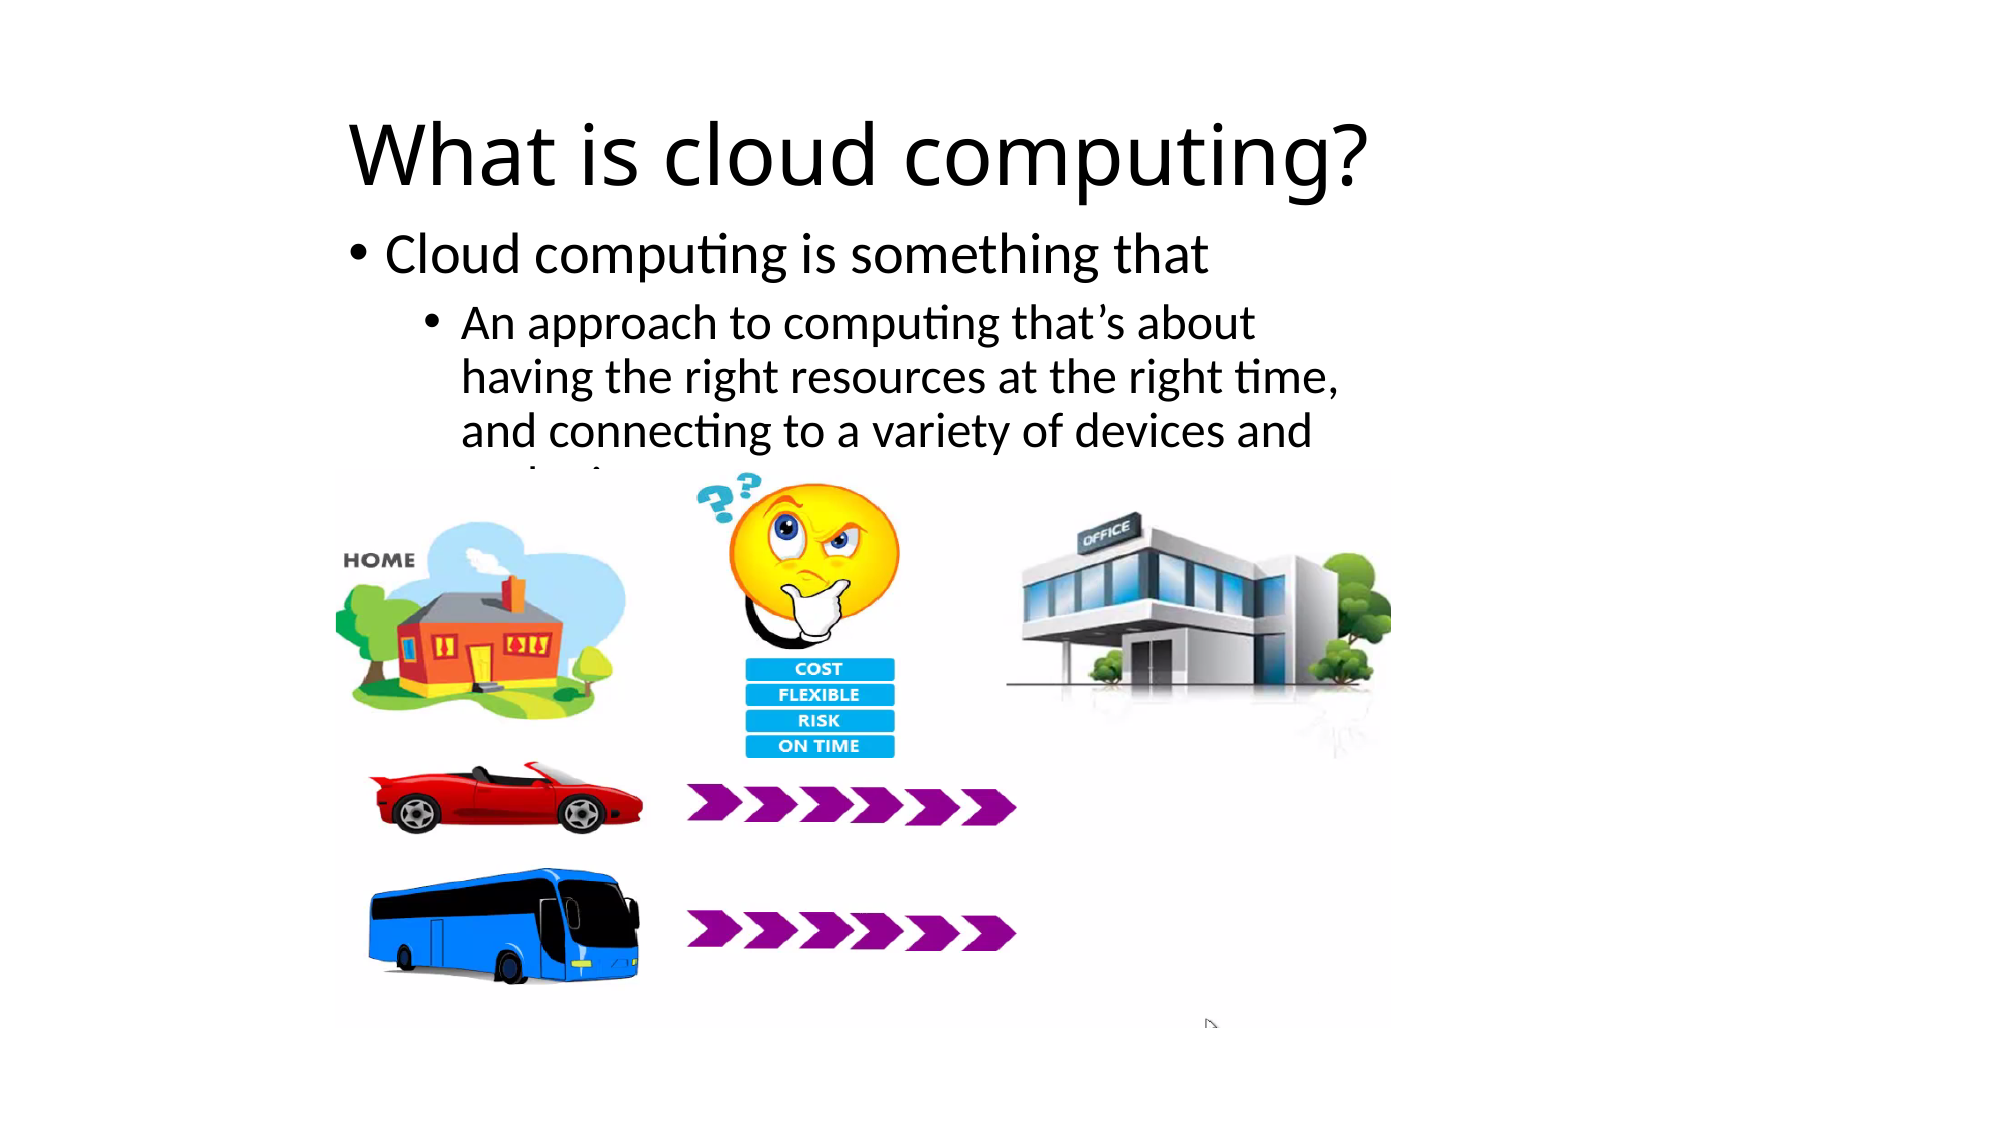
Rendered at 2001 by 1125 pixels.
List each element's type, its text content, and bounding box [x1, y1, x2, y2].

list Cloud computing is something that An approach to computing that’s about having the right resources at the right time, and connecting to a variety of devices and endpoints. [333, 215, 1391, 992]
title What is cloud computing? [333, 99, 1391, 215]
picture [335, 469, 1391, 1028]
